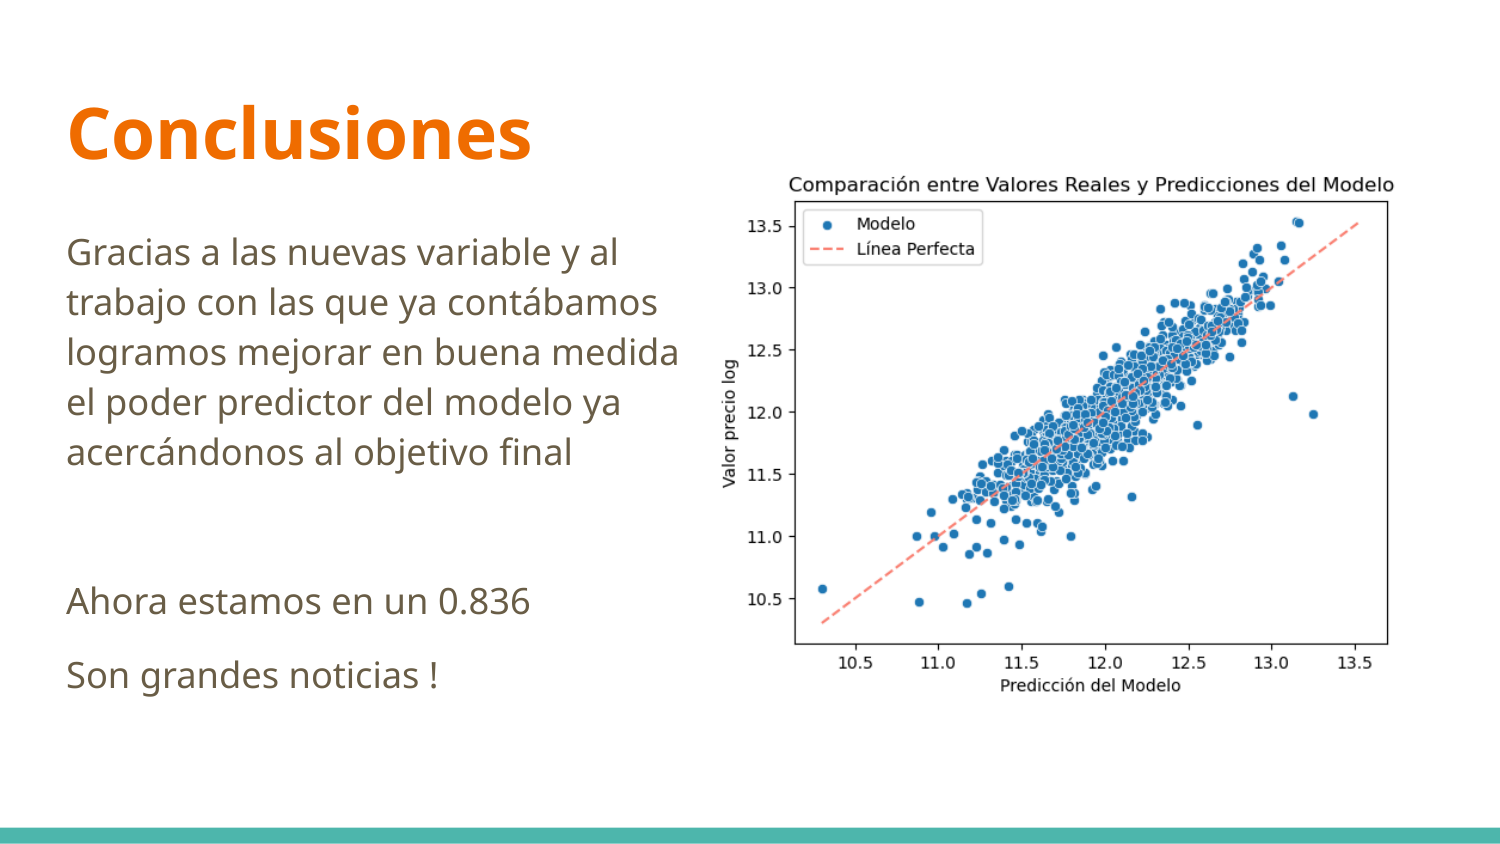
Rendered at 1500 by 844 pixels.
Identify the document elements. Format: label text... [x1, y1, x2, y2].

picture [711, 164, 1406, 707]
list Gracias a las nuevas variable y al trabajo con las que ya contábamos logramos mejorar en buena medida el poder predictor del modelo ya acercándonos al objetivo final Ahora estamos en un 0.836 Son grandes noticias ! [51, 207, 712, 750]
title Conclusiones [51, 72, 1449, 189]
